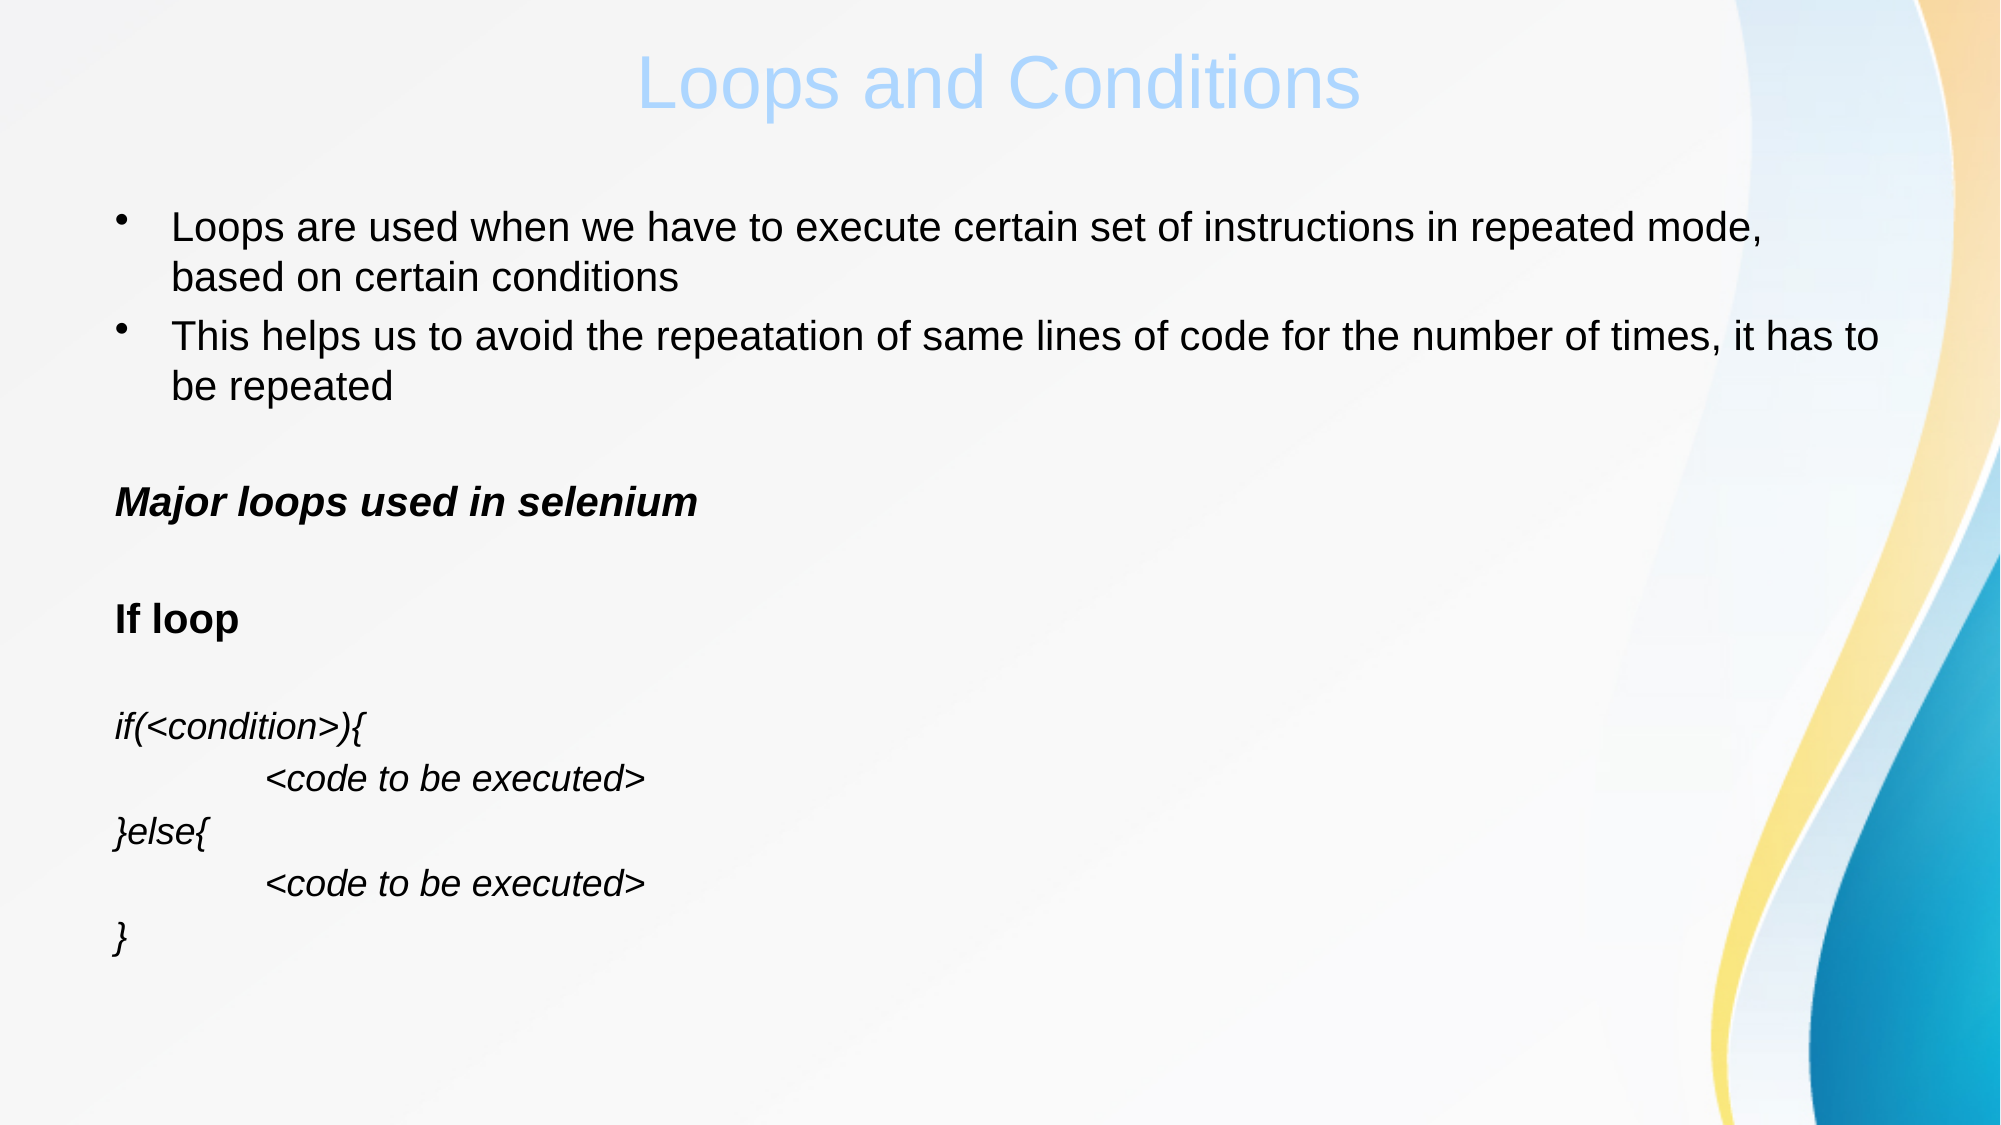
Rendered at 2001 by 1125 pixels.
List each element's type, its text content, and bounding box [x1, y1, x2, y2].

picture [0, 0, 2001, 1125]
title Loops and Conditions [99, 30, 1901, 127]
list Loops are used when we have to execute certain set of instructions in repeated mode, based on certain conditions This helps us to avoid the repeatation of same lines of code for the number of times, it has to be repeated Major loops used in selenium If loop if(<condition>){ <code to be executed> }else{ <code to be executed> } [99, 192, 1901, 1048]
